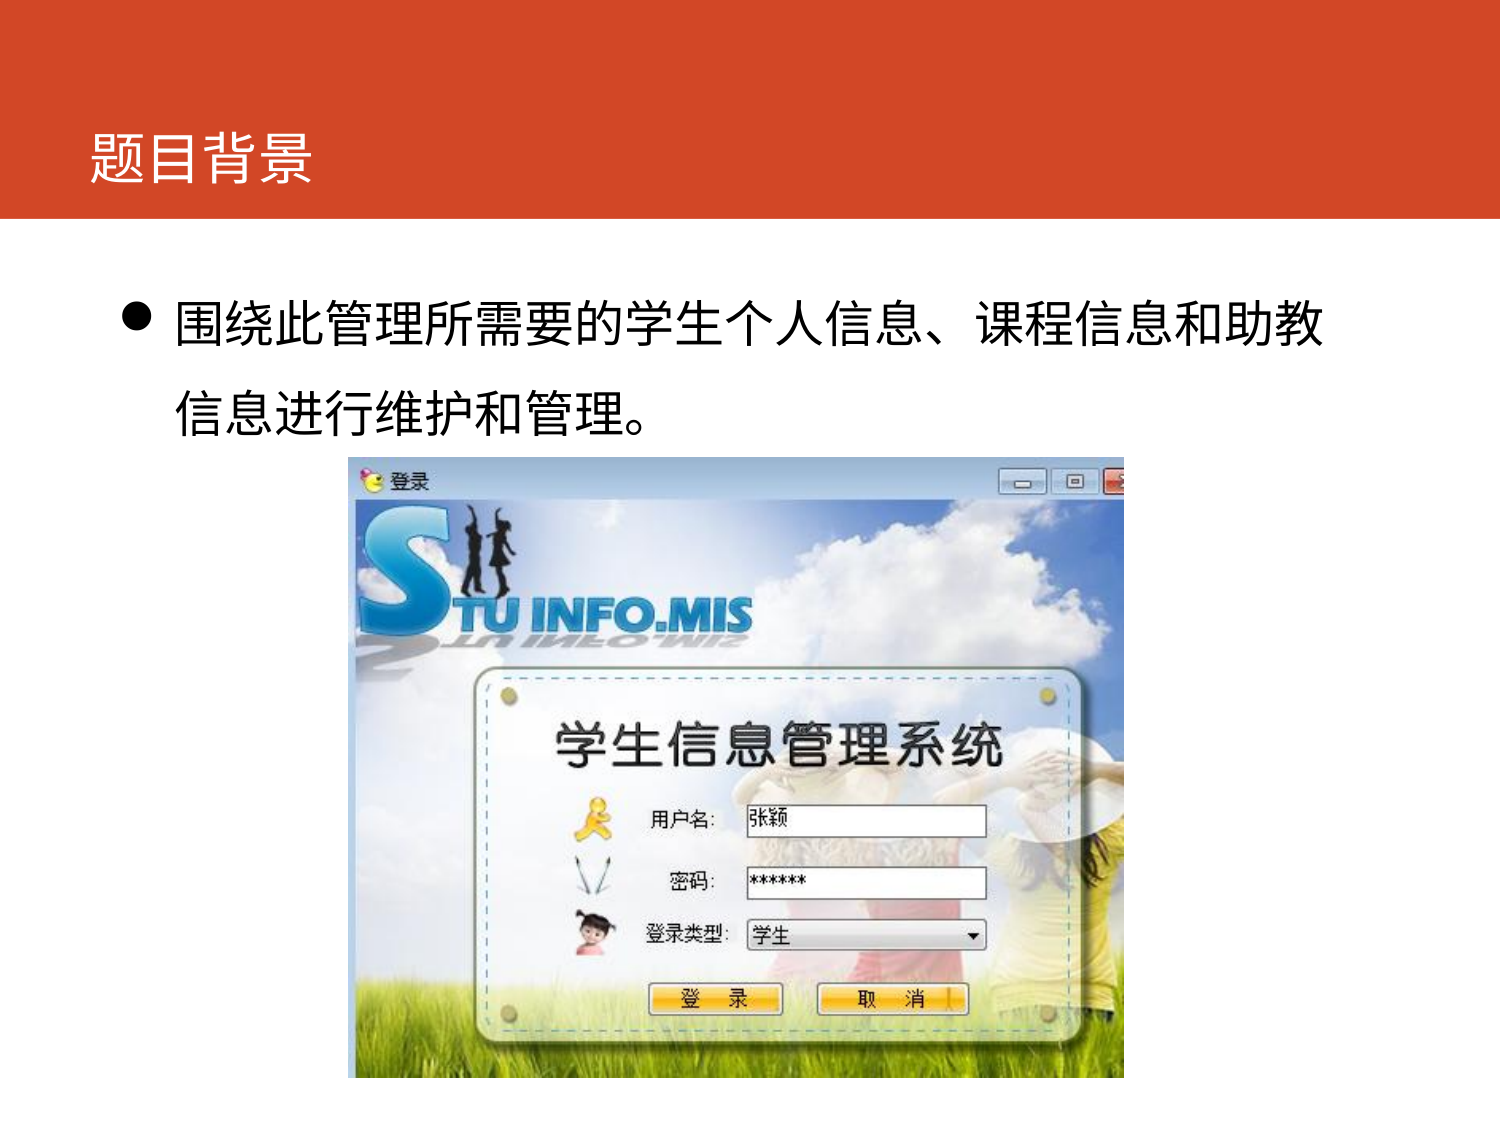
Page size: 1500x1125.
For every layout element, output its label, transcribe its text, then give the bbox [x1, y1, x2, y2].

list 围绕此管理所需要的学生个人信息、课程信息和助教信息进行维护和管理。 [103, 255, 1380, 992]
picture [348, 457, 1124, 1079]
title 题目背景 [74, 0, 1397, 199]
